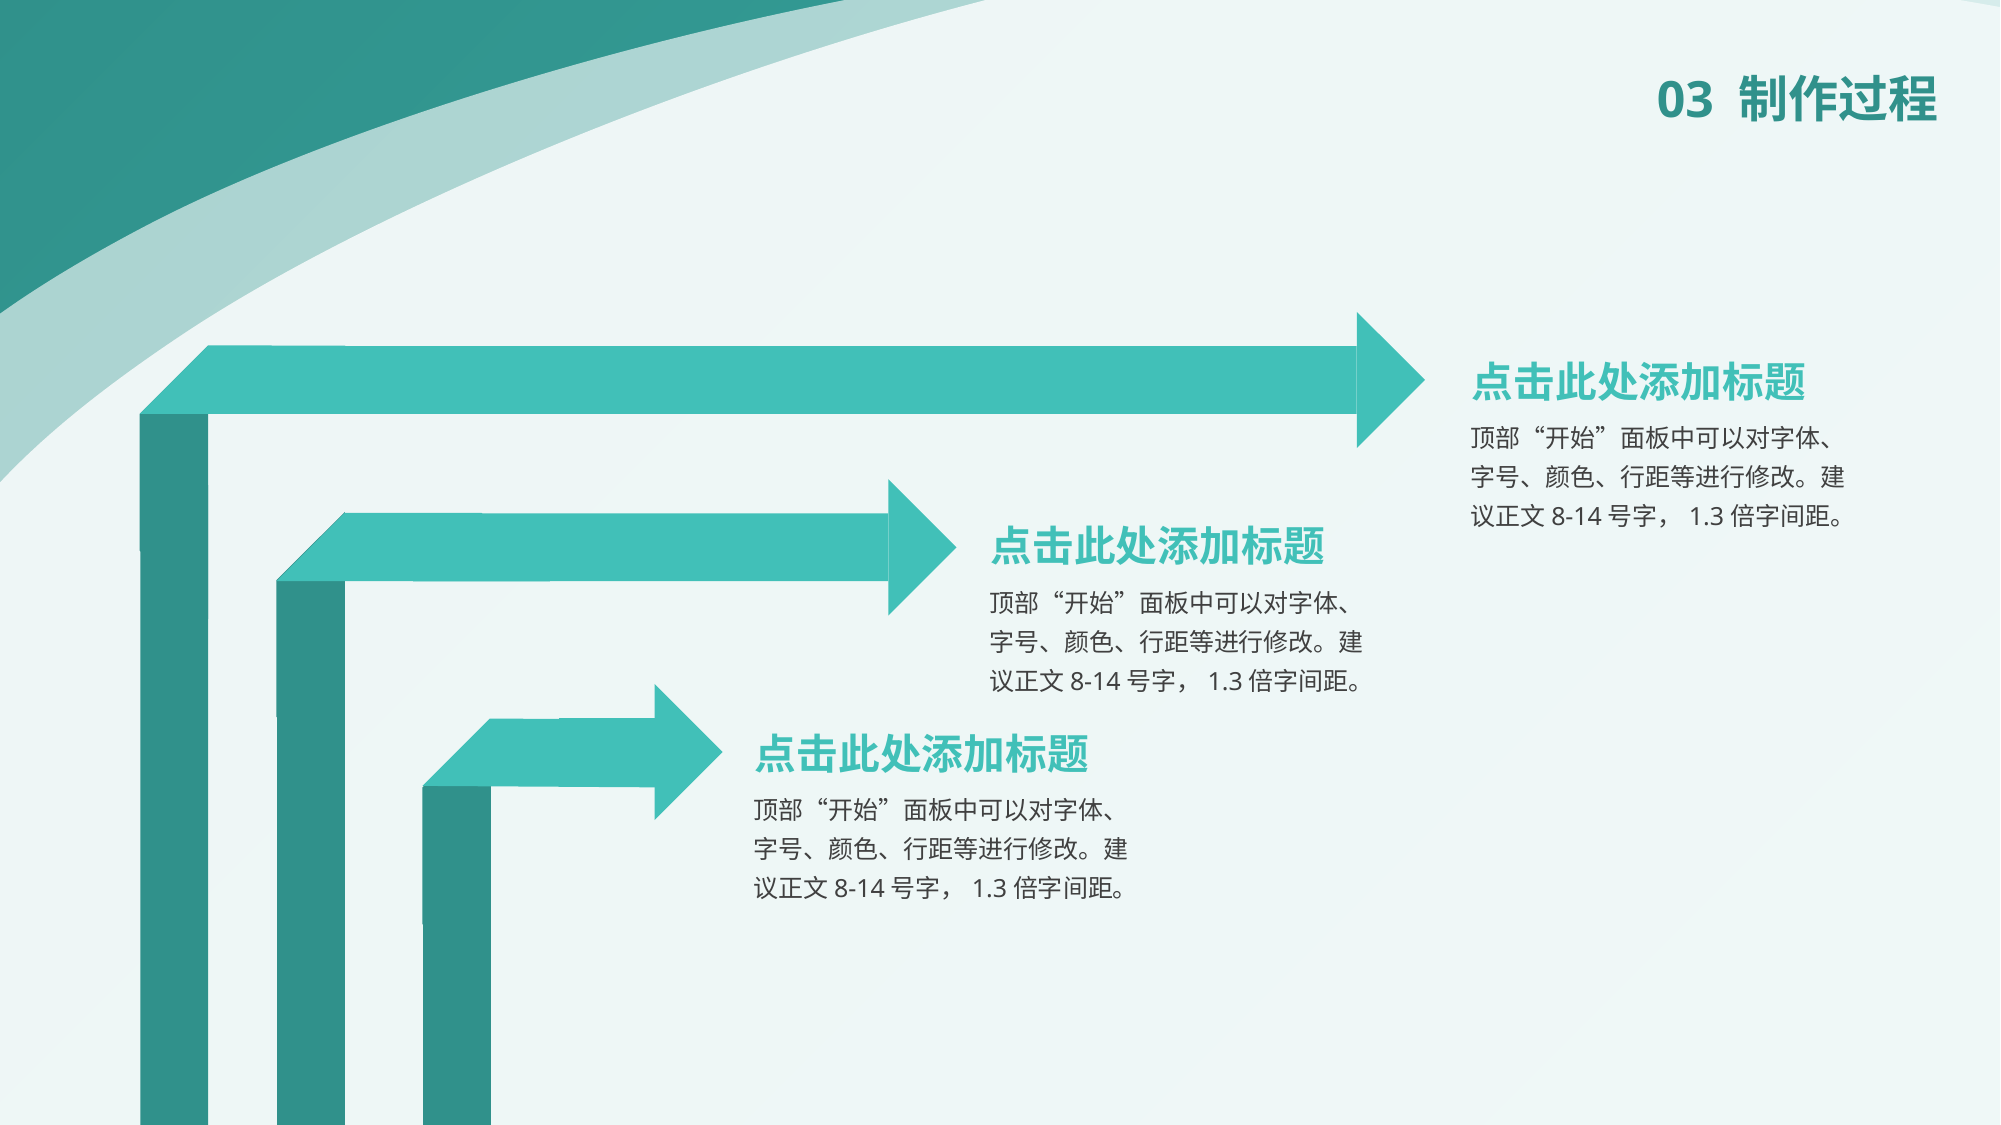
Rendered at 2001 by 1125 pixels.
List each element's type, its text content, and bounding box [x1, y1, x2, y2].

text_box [316, 479, 957, 678]
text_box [458, 683, 723, 874]
text_box 顶部“开始”面板中可以对字体、字号、颜色、行距等进行修改。建议正文8-14号字，1.3倍字间距。 [738, 778, 1152, 910]
text_box 顶部“开始”面板中可以对字体、字号、颜色、行距等进行修改。建议正文8-14号字，1.3倍字间距。 [1455, 406, 1869, 538]
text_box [111, 385, 305, 1125]
text_box 点击此处添加标题 [975, 511, 1340, 578]
list 03 制作过程 [1083, 41, 1955, 162]
text_box 点击此处添加标题 [1457, 333, 1821, 413]
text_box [179, 311, 1425, 511]
text_box 点击此处添加标题 [740, 705, 1104, 785]
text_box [394, 759, 588, 1125]
text_box 顶部“开始”面板中可以对字体、字号、颜色、行距等进行修改。建议正文8-14号字，1.3倍字间距。 [974, 571, 1388, 703]
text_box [248, 551, 442, 1125]
